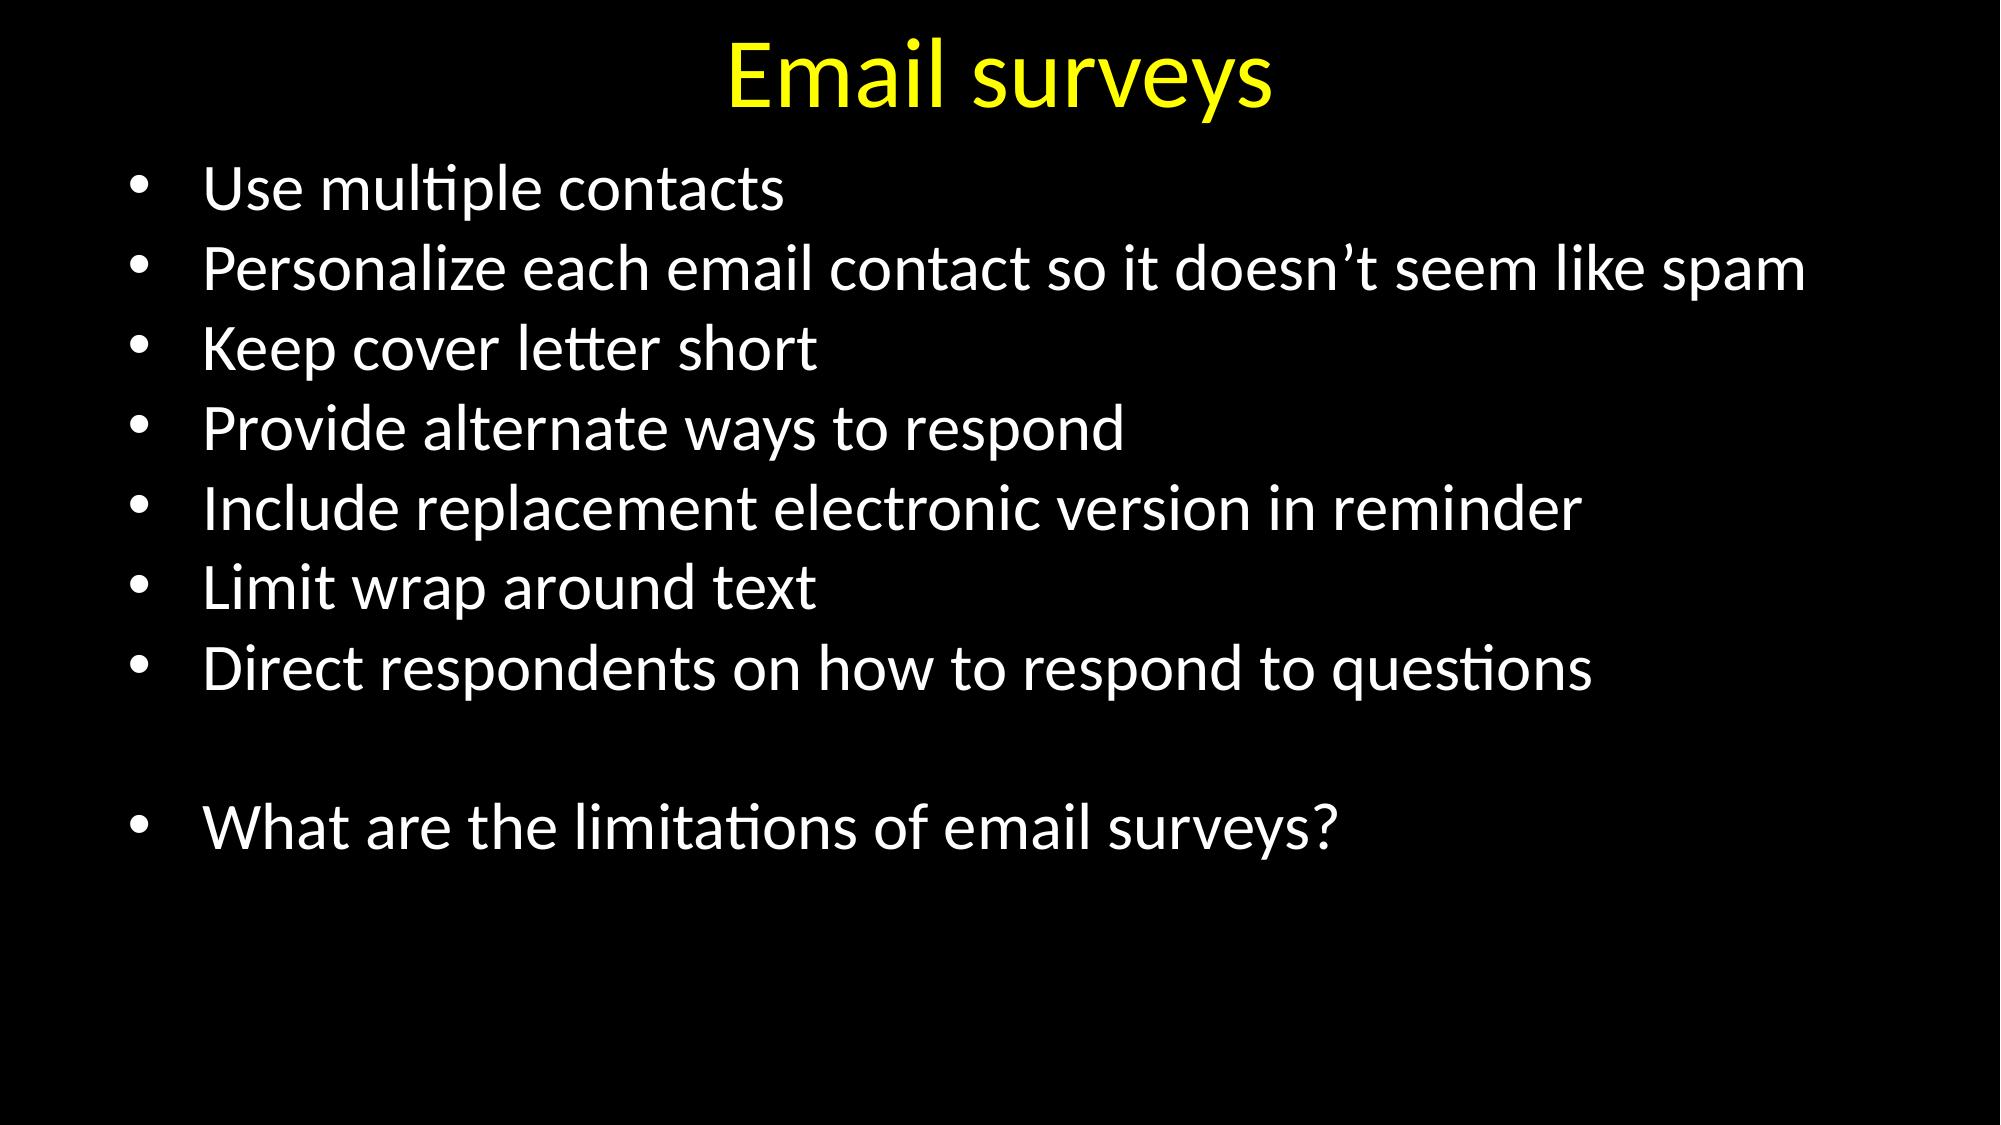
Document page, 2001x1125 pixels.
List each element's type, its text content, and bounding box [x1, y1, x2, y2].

text_box Use multiple contacts Personalize each email contact so it doesn’t seem like spam Keep cover letter short Provide alternate ways to respond Include replacement electronic version in reminder Limit wrap around text Direct respondents on how to respond to questions What are the limitations of email surveys? [37, 136, 1859, 871]
text_box Email surveys [0, 0, 2000, 135]
